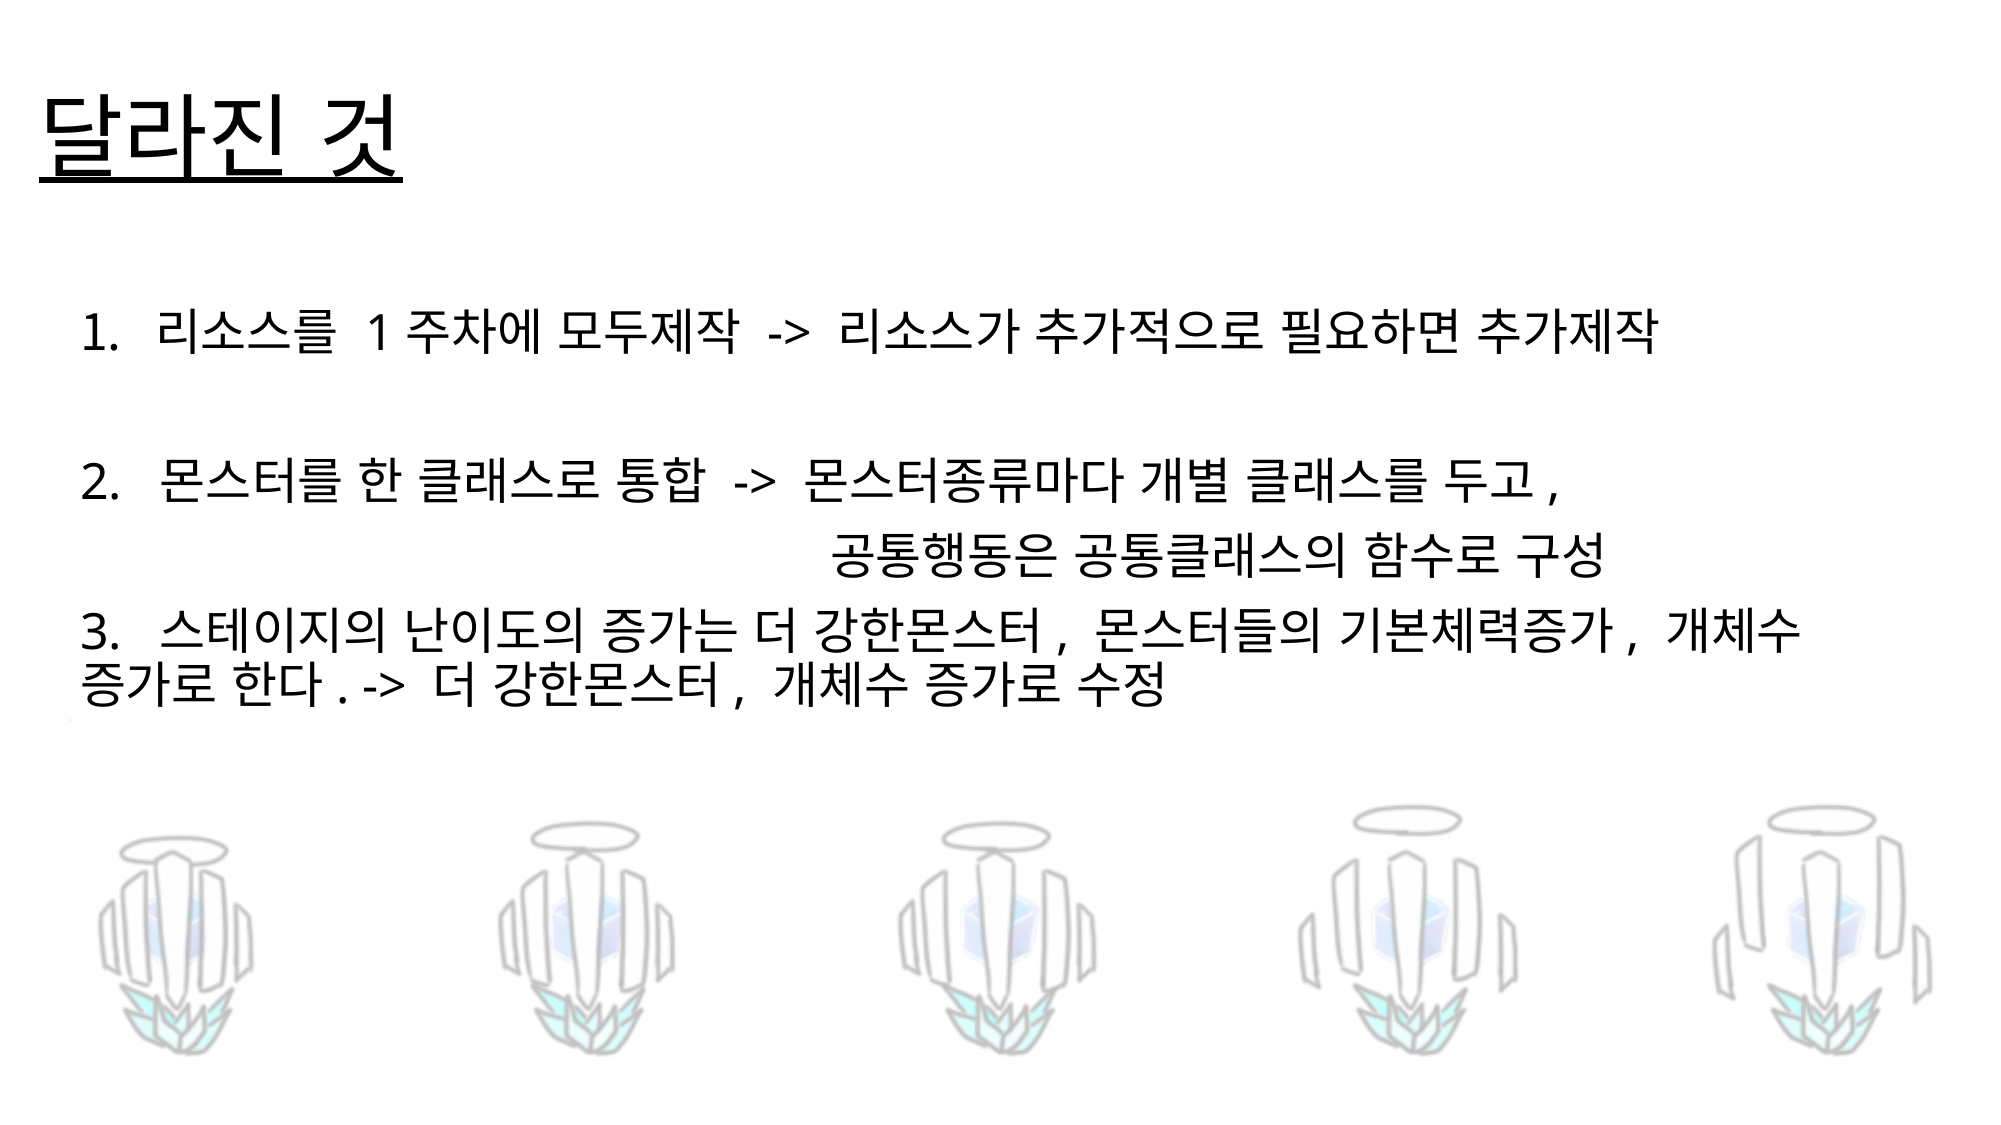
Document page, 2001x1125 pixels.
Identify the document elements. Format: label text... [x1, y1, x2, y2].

picture [0, 716, 2000, 1125]
list 리소스를 1주차에 모두제작 -> 리소스가 추가적으로 필요하면 추가제작 2. 몬스터를 한 클래스로 통합 -> 몬스터종류마다 개별 클래스를 두고, 공통행동은 공통클래스의 함수로 구성 3. 스테이지의 난이도의 증가는 더 강한몬스터, 몬스터들의 기본체력증가, 개체수 증가로 한다. -> 더 강한몬스터, 개체수 증가로 수정 [65, 299, 1933, 716]
text_box 달라진 것 [24, 31, 1750, 249]
